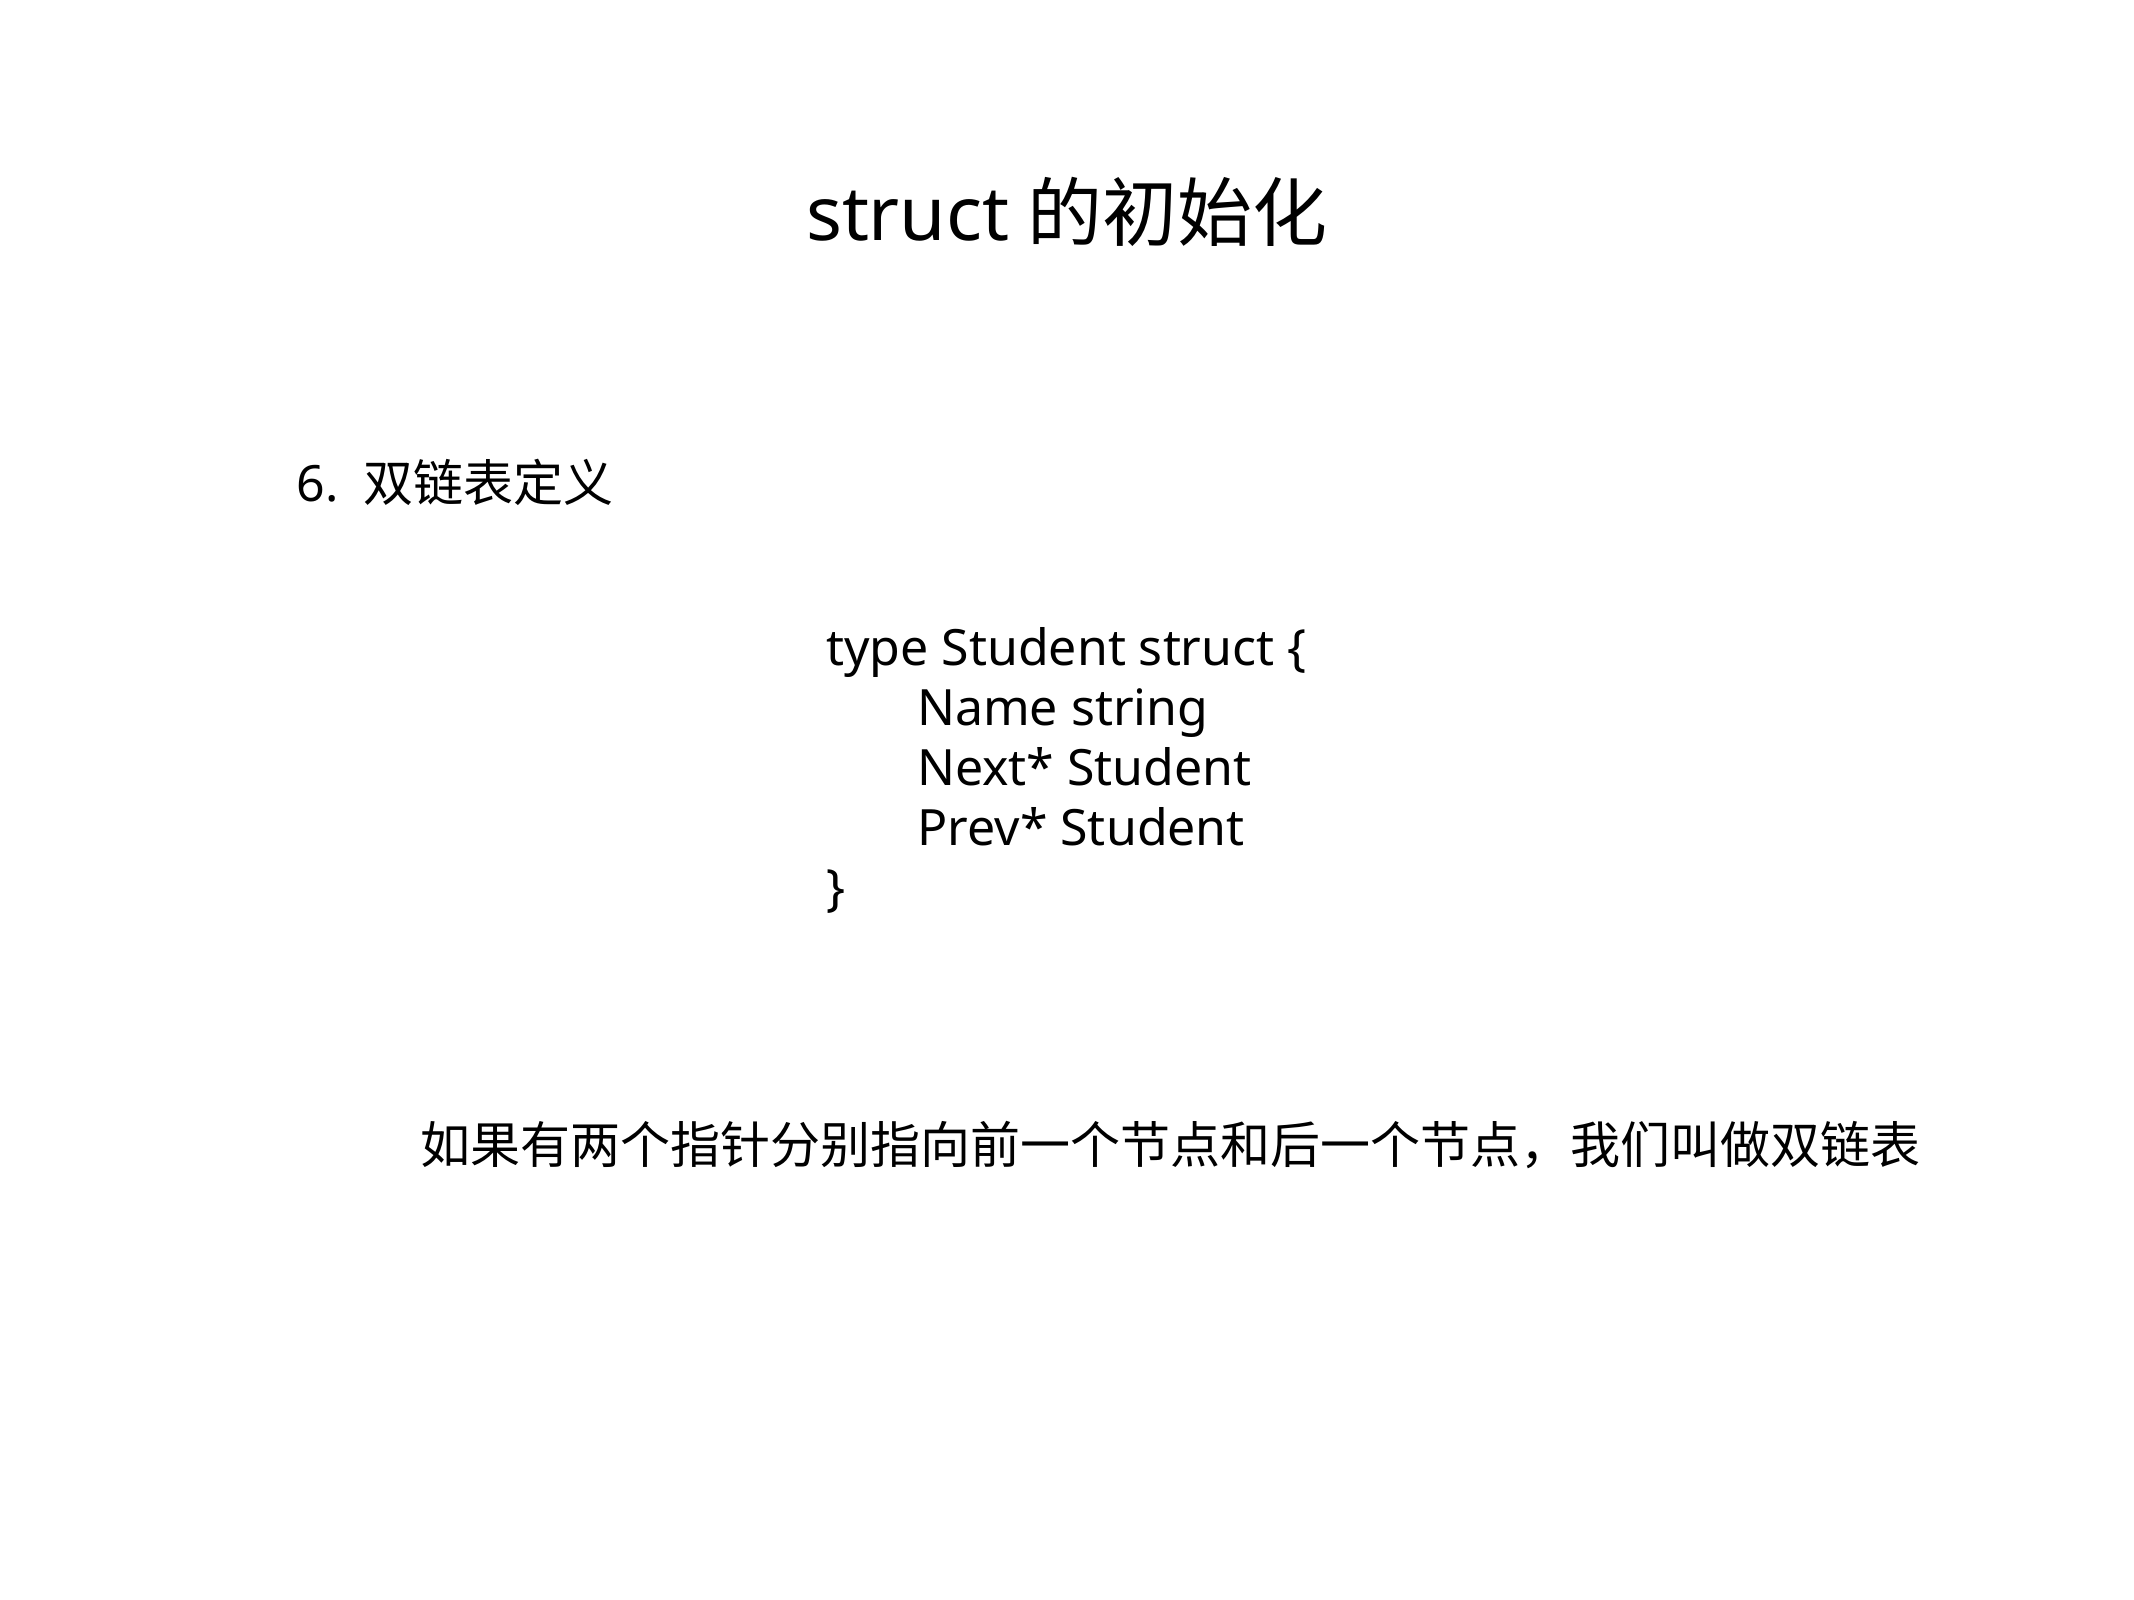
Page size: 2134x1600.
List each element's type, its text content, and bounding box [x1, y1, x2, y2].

text_box type Student struct { Name string Next* Student Prev* Student } [817, 607, 1316, 924]
text_box struct的初始化 [797, 157, 1336, 264]
text_box 6. 双链表定义 [288, 442, 622, 520]
text_box 如果有两个指针分别指向前一个节点和后一个节点，我们叫做双链表 [411, 1105, 1929, 1182]
